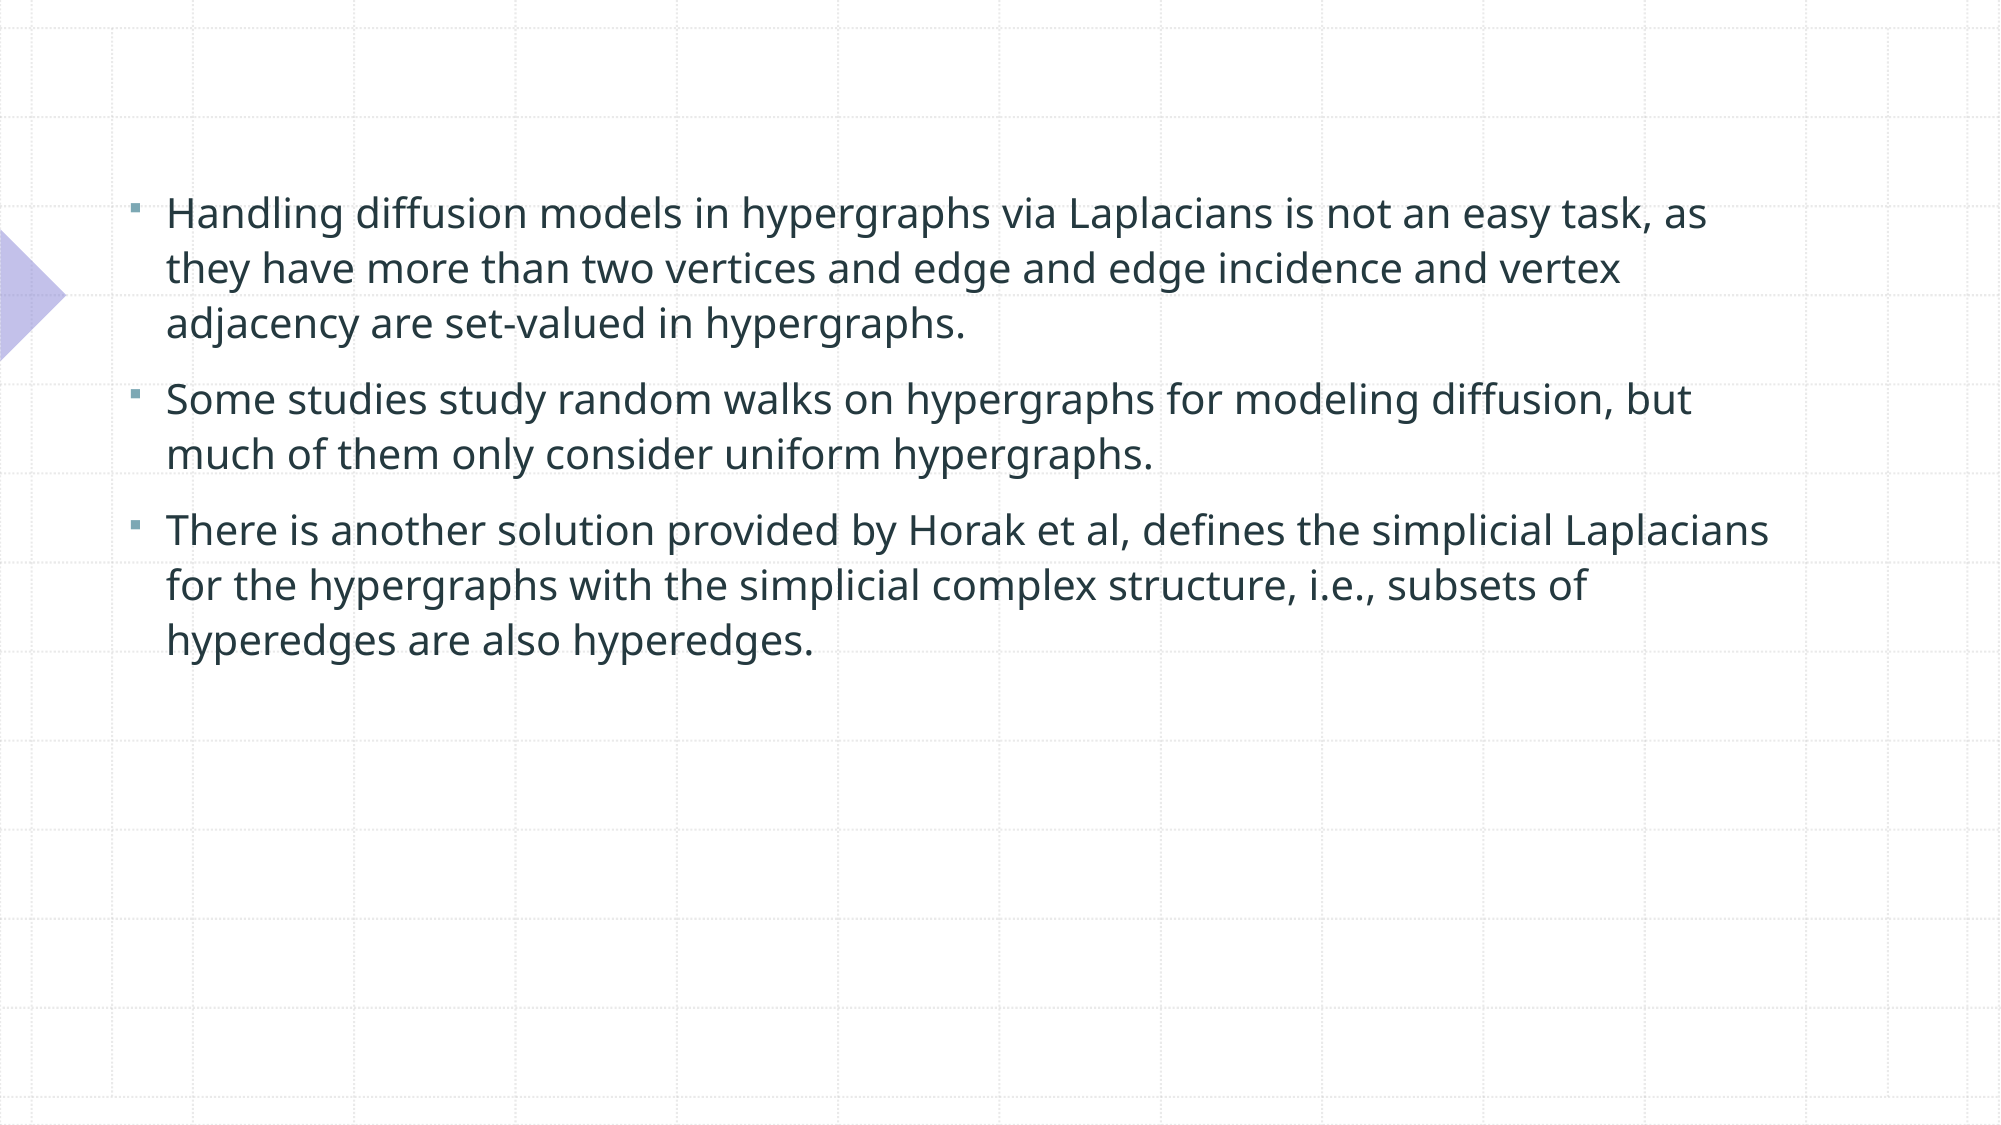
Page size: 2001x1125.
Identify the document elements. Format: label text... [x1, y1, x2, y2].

list Handling diffusion models in hypergraphs via Laplacians is not an easy task, as they have more than two vertices and edge and edge incidence and vertex adjacency are set-valued in hypergraphs. Some studies study random walks on hypergraphs for modeling diffusion, but much of them only consider uniform hypergraphs. There is another solution provided by Horak et al, defines the simplicial Laplacians for the hypergraphs with the simplicial complex structure, i.e., subsets of hyperedges are also hyperedges. [113, 174, 1808, 969]
